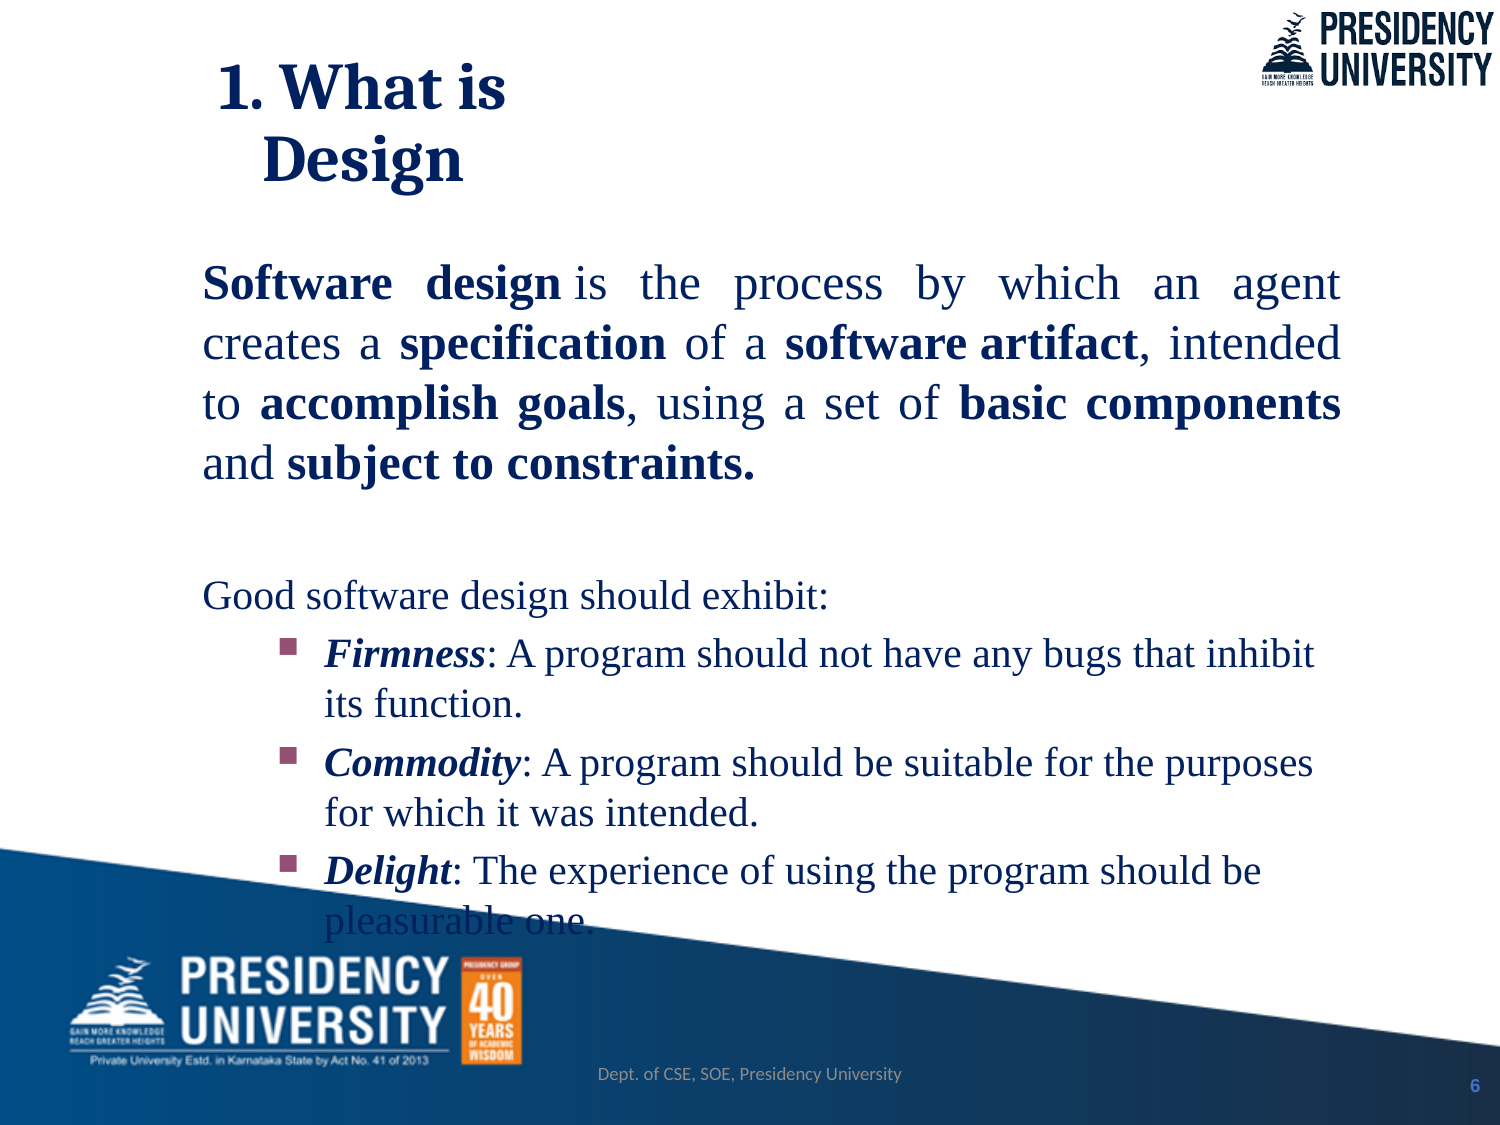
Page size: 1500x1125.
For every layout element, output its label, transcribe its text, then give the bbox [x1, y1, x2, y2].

picture [0, 845, 1500, 1125]
title 1. What is Design [103, 25, 624, 222]
text_box Software design is the process by which an agent creates a specification of a software artifact, intended to accomplish goals, using a set of basic components and subject to constraints. Good software design should exhibit: Firmness: A program should not have any bugs that inhibit its function. Commodity: A program should be suitable for the purposes for which it was intended. Delight: The experience of using the program should be pleasurable one. [187, 241, 1357, 1021]
picture [1254, 0, 1500, 96]
footer Dept. of CSE, SOE, Presidency University [496, 1042, 1004, 1103]
slide_number 6 [1158, 1054, 1496, 1115]
